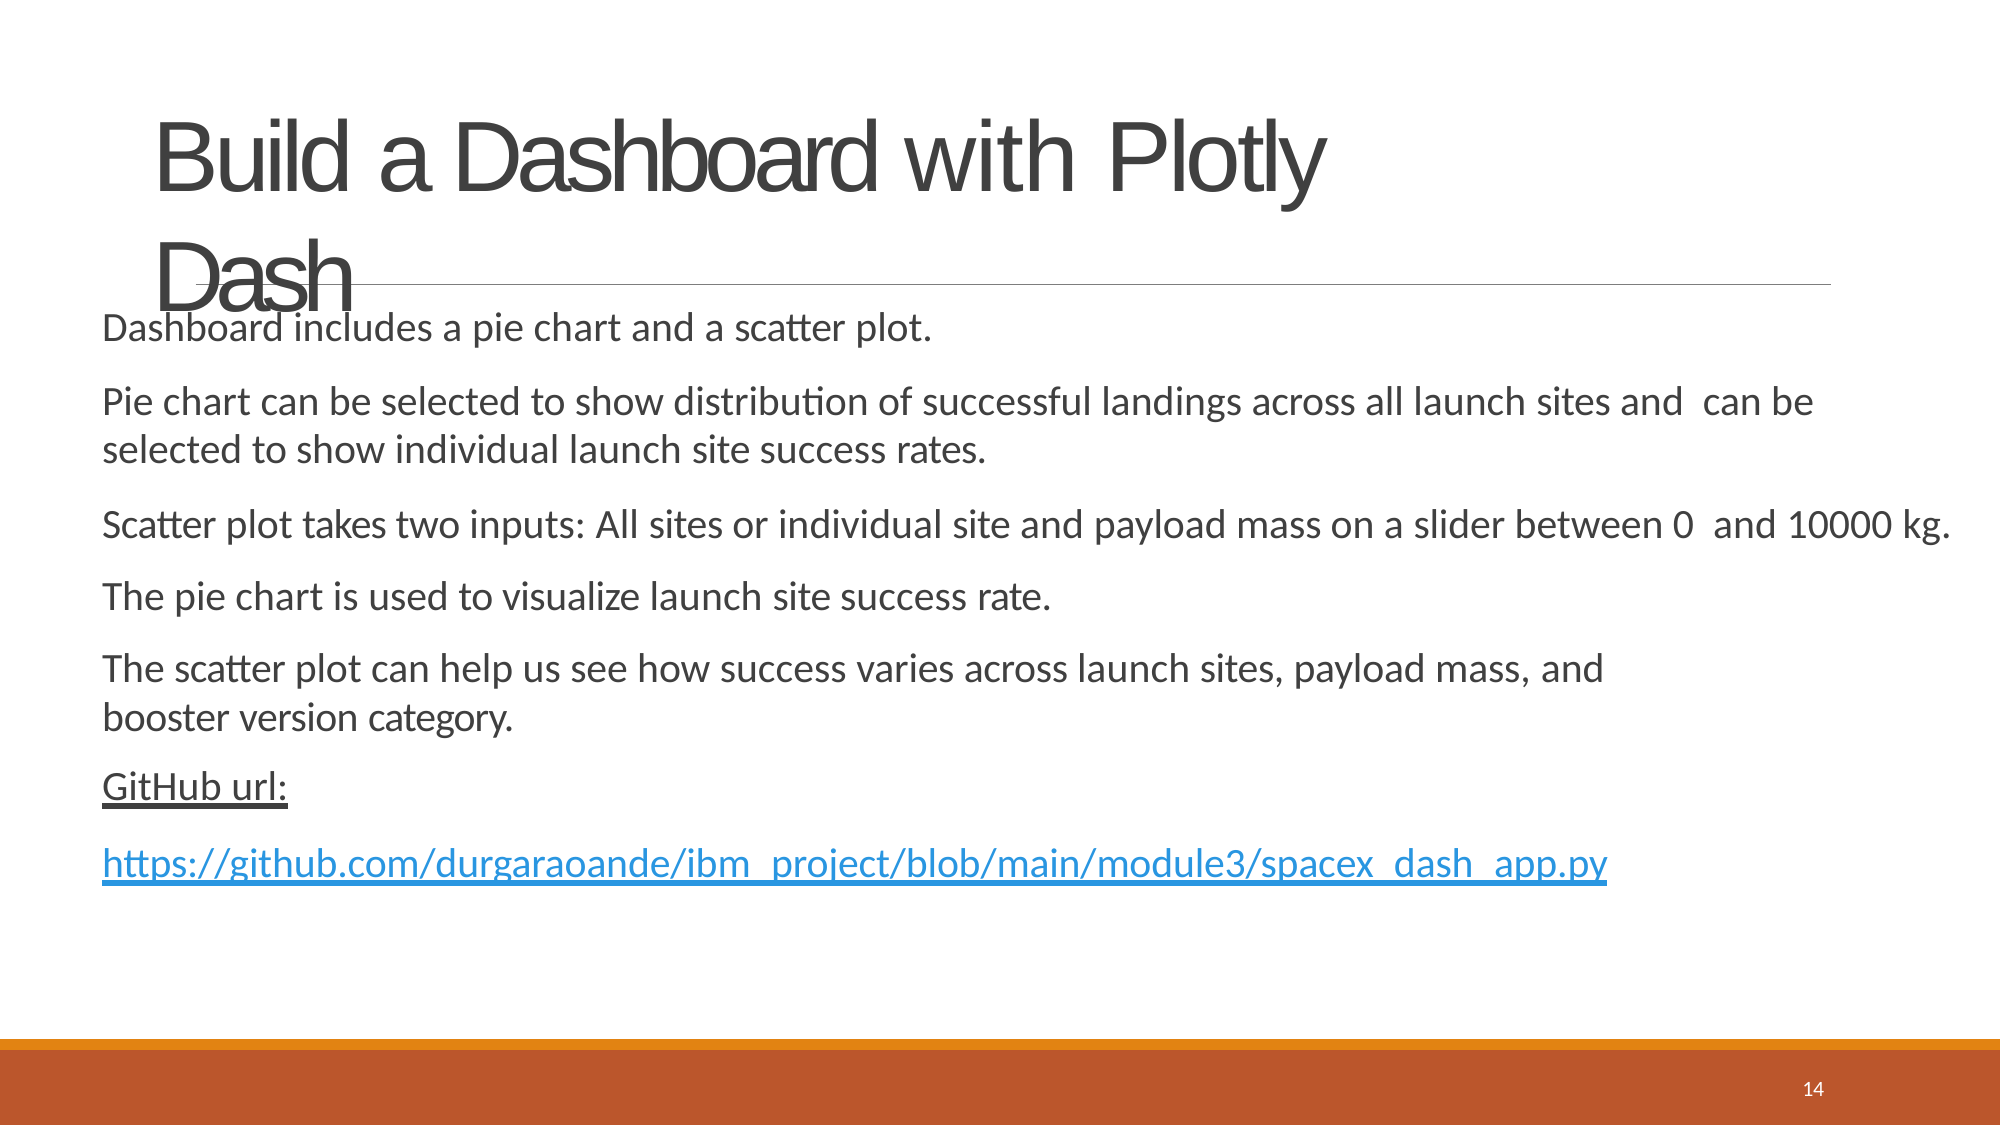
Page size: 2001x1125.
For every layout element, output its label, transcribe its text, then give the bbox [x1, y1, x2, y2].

text_box Dashboard includes a pie chart and a scatter plot. Pie chart can be selected to show distribution of successful landings across all launch sites and can be selected to show individual launch site success rates. Scatter plot takes two inputs: All sites or individual site and payload mass on a slider between 0 and 10000 kg. The pie chart is used to visualize launch site success rate. The scatter plot can help us see how success varies across launch sites, payload mass, and booster version category. GitHub url: https://github.com/durgaraoande/ibm_project/blob/main/module3/spacex_dash_app.py [99, 274, 1975, 886]
title Build a Dashboard with Plotly Dash [150, 89, 1517, 274]
slide_number 14 [1795, 1077, 1831, 1125]
